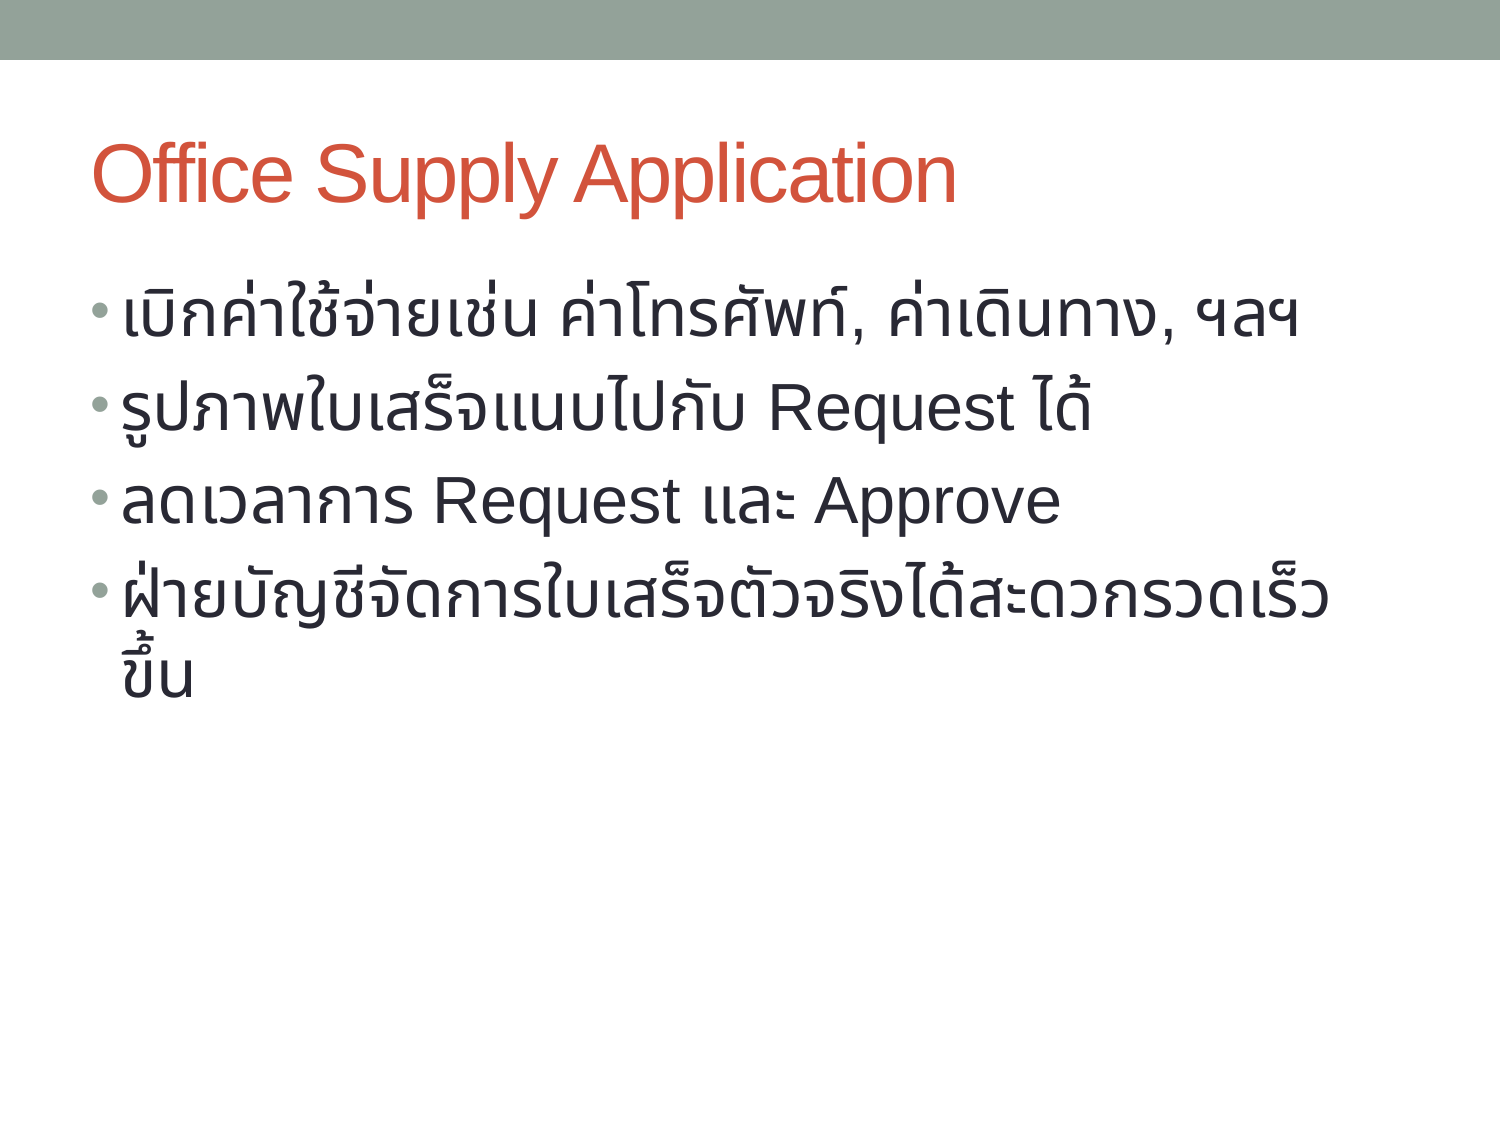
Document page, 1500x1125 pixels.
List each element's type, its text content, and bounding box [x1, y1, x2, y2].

list เบิกค่าใช้จ่ายเช่น ค่าโทรศัพท์, ค่าเดินทาง, ฯลฯ รูปภาพใบเสร็จแนบไปกับ Request ได้ ลดเวลาการ Request และ Approve ฝ่ายบัญชีจัดการใบเสร็จตัวจริงได้สะดวกรวดเร็วขึ้น [75, 262, 1425, 1063]
title Office Supply Application [75, 87, 1425, 250]
